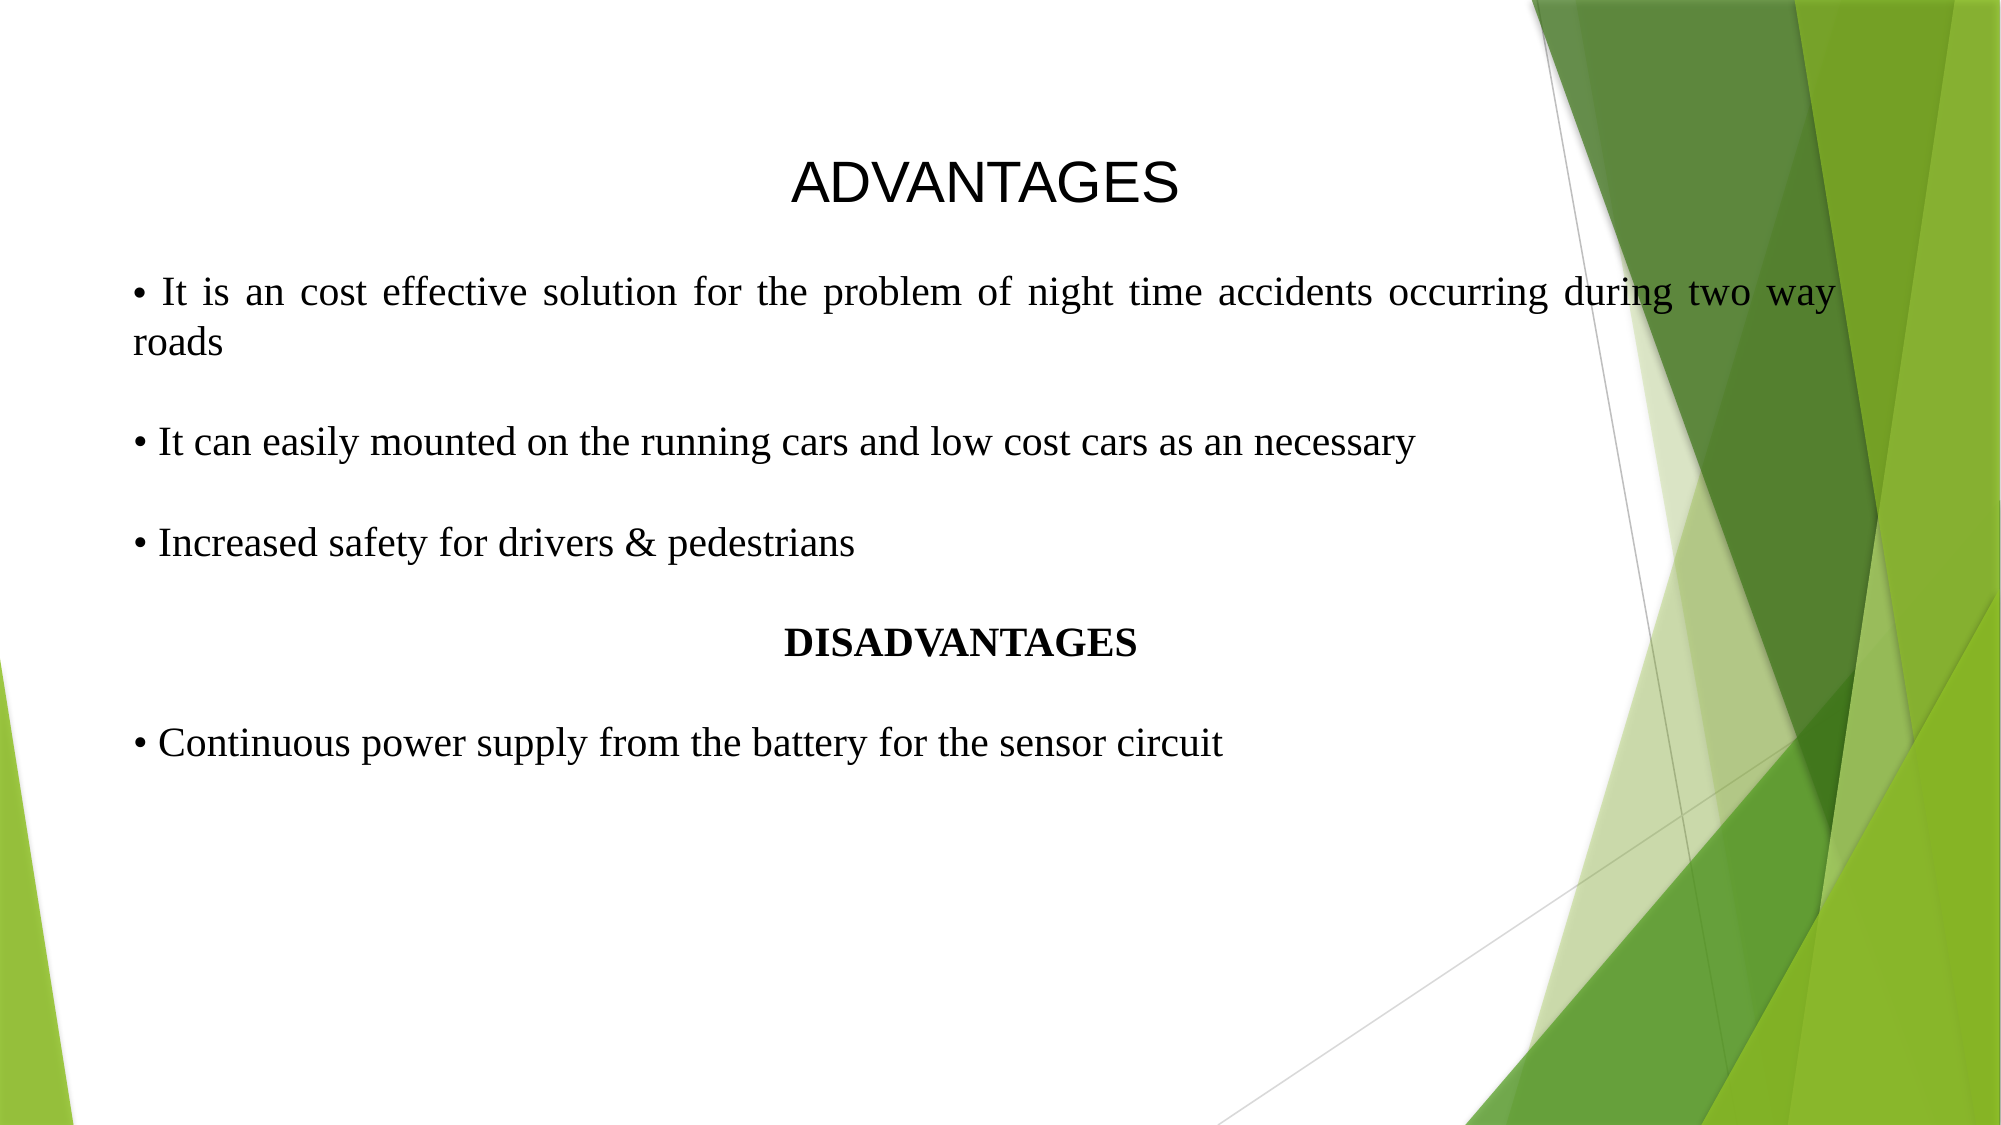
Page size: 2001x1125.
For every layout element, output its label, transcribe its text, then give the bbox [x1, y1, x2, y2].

text_box ADVANTAGES • It is an cost effective solution for the problem of night time accidents occurring during two way roads • It can easily mounted on the running cars and low cost cars as an necessary • Increased safety for drivers & pedestrians DISADVANTAGES • Continuous power supply from the battery for the sensor circuit [118, 136, 1853, 1012]
